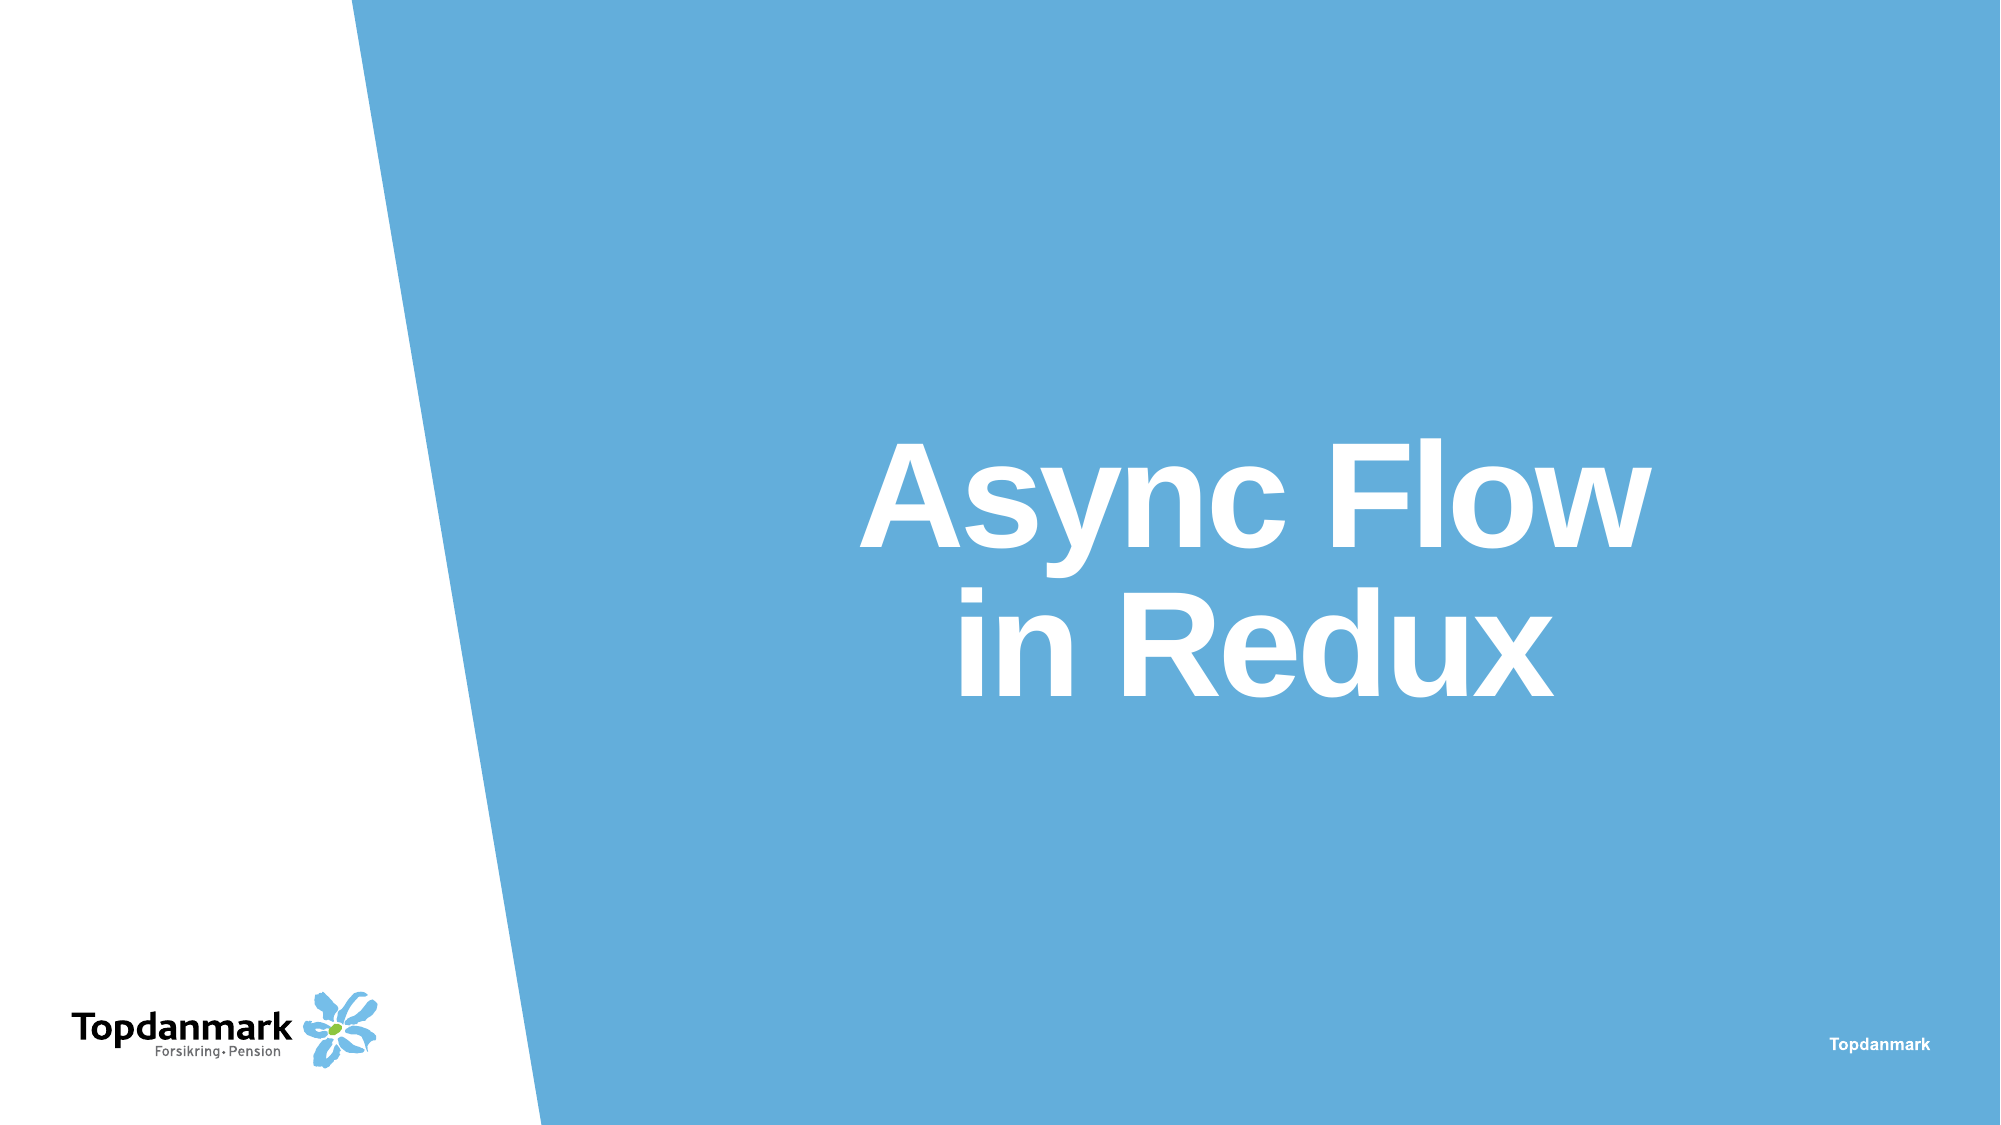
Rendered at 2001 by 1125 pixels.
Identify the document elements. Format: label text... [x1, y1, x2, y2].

title Async Flow in Redux [583, 129, 1926, 1007]
